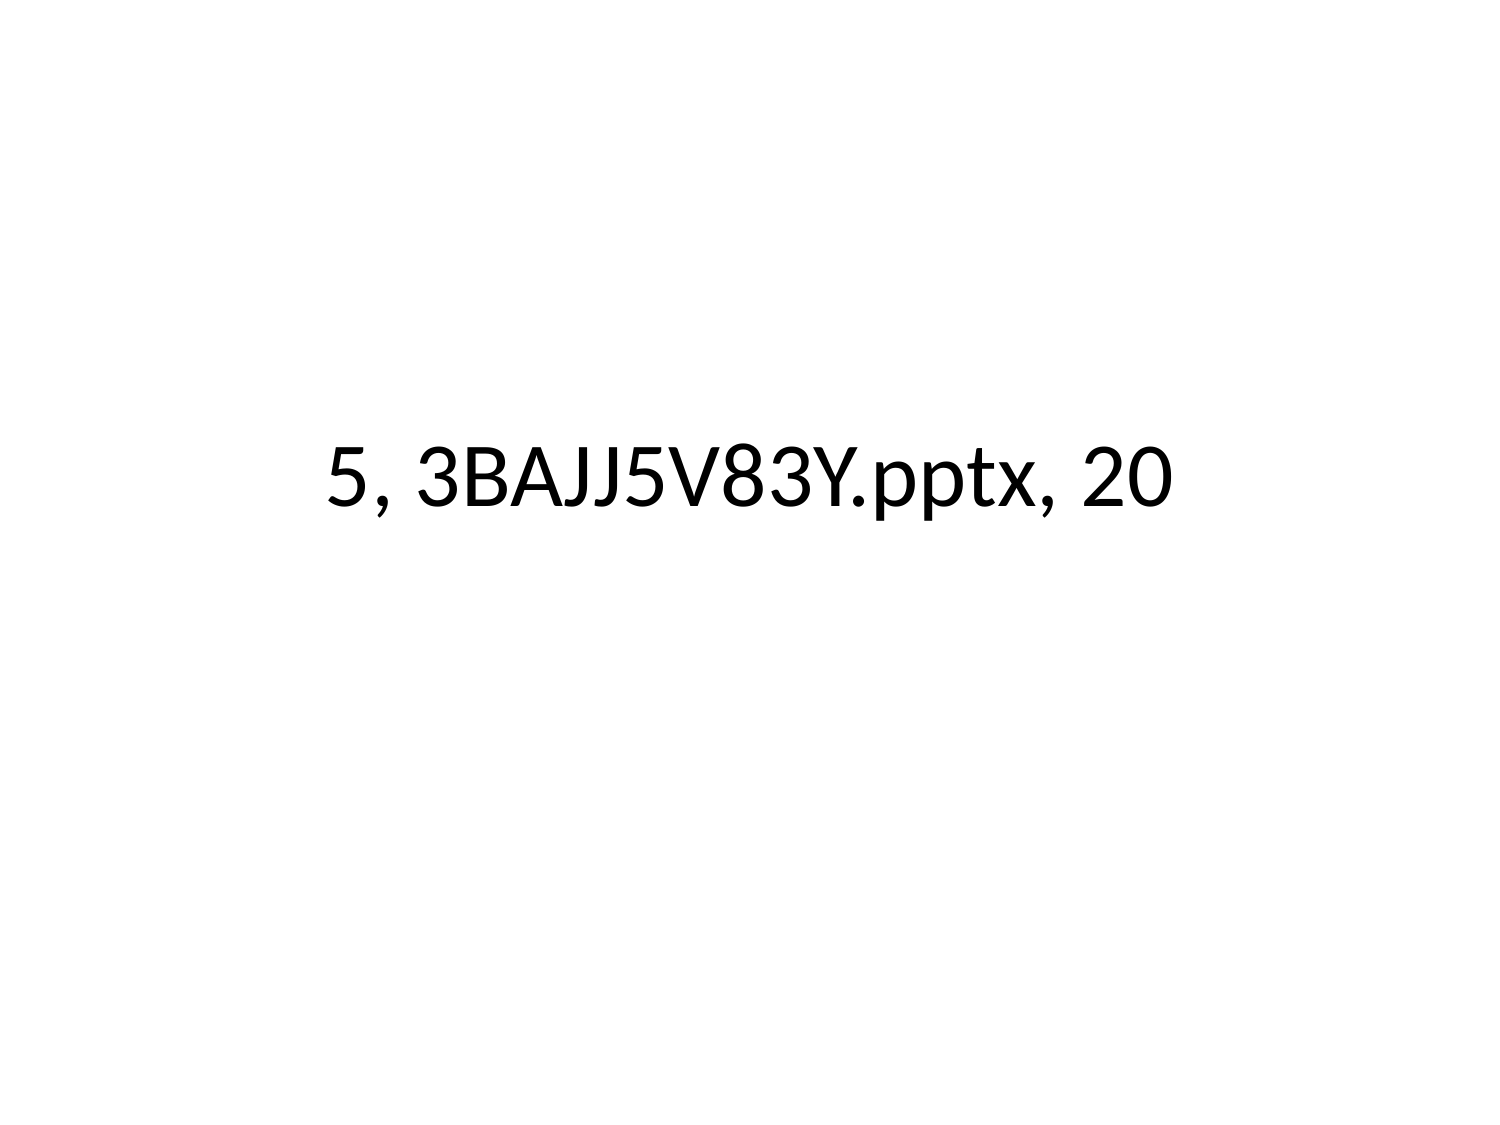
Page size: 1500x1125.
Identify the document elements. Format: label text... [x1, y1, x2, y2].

title 5, 3BAJJ5V83Y.pptx, 20 [112, 349, 1388, 591]
